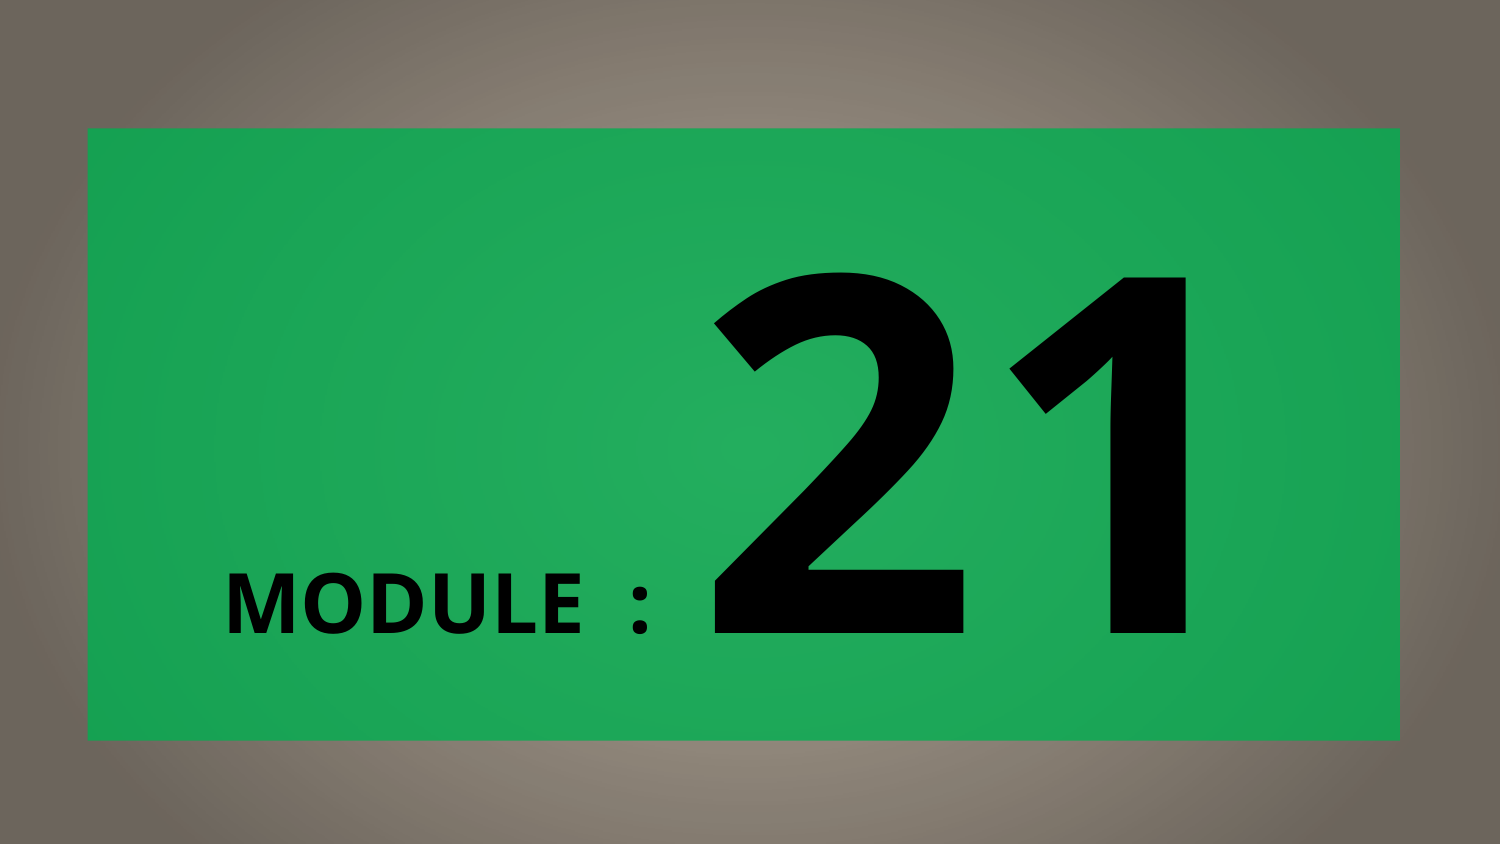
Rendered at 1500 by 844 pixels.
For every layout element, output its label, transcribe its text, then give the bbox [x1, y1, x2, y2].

text_box MODULE : 21 [87, 128, 1400, 741]
